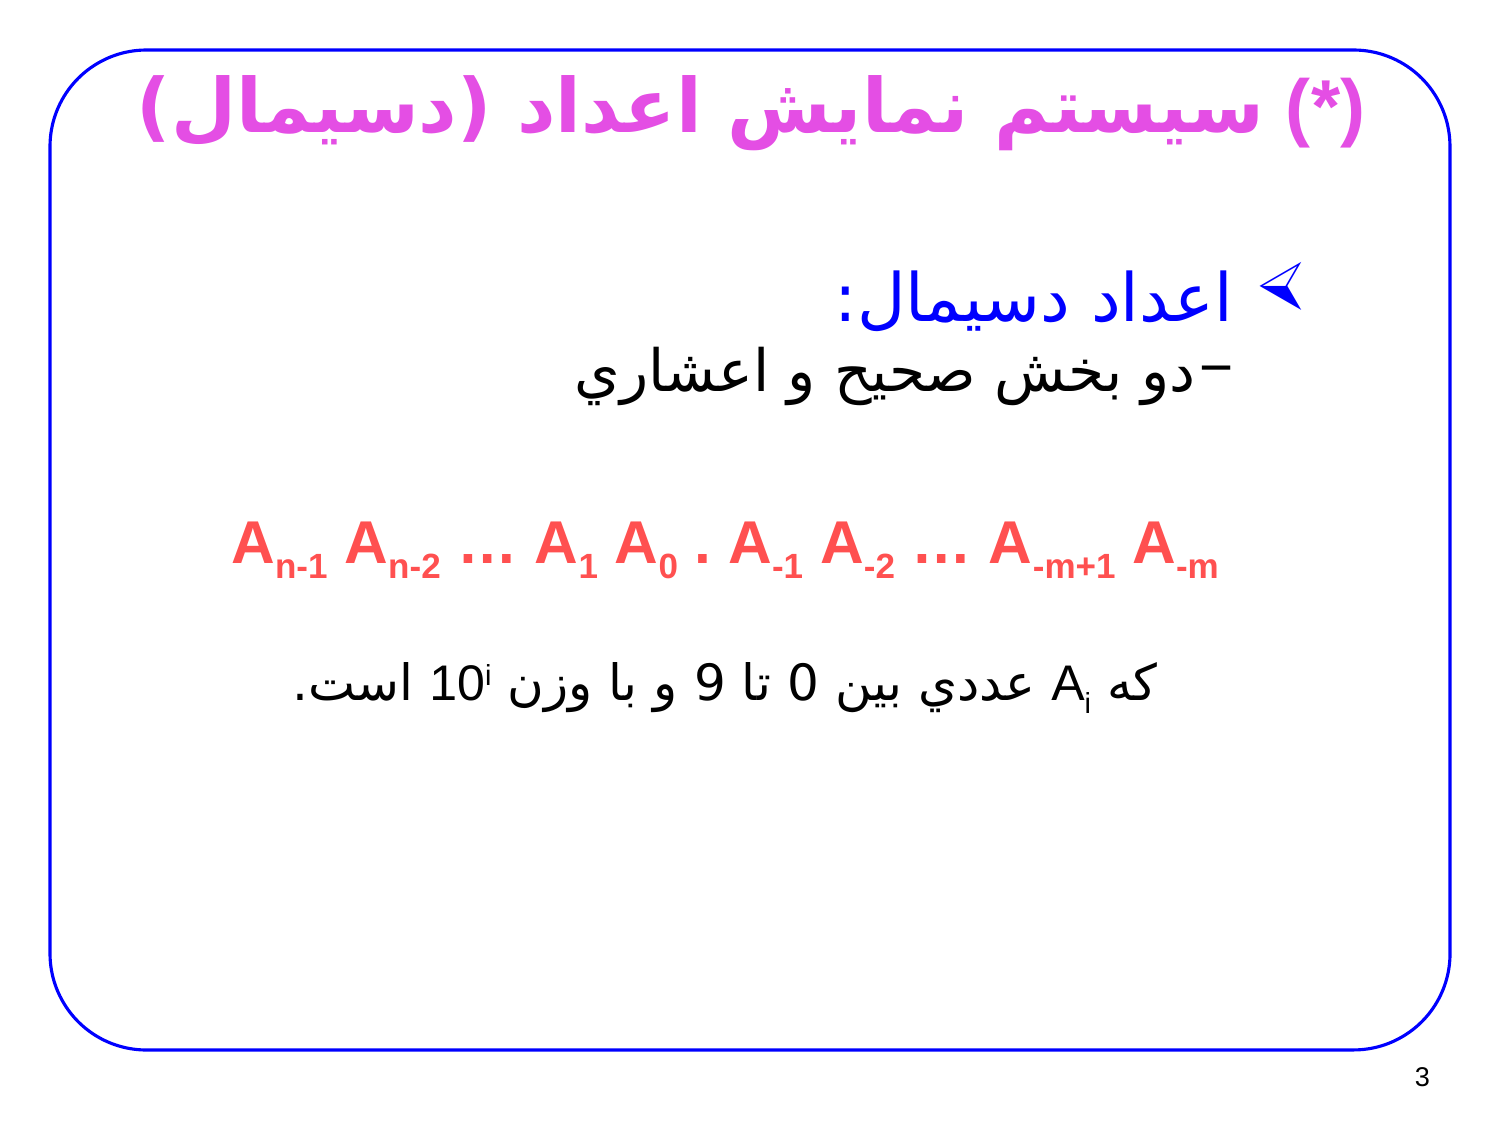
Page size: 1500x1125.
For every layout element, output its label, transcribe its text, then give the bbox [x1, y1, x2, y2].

slide_number 3 [1351, 1047, 1444, 1104]
title سيستم نمايش اعداد (دسيمال) (*) [113, 66, 1389, 140]
list اعداد دسيمال: دو بخش صحيح و اعشاري An-1 An-2 … A1 A0 . A-1 A-2 … A-m+1 A-m که Ai عددي بين 0 تا 9 و با وزن 10i است. [50, 262, 1400, 1005]
